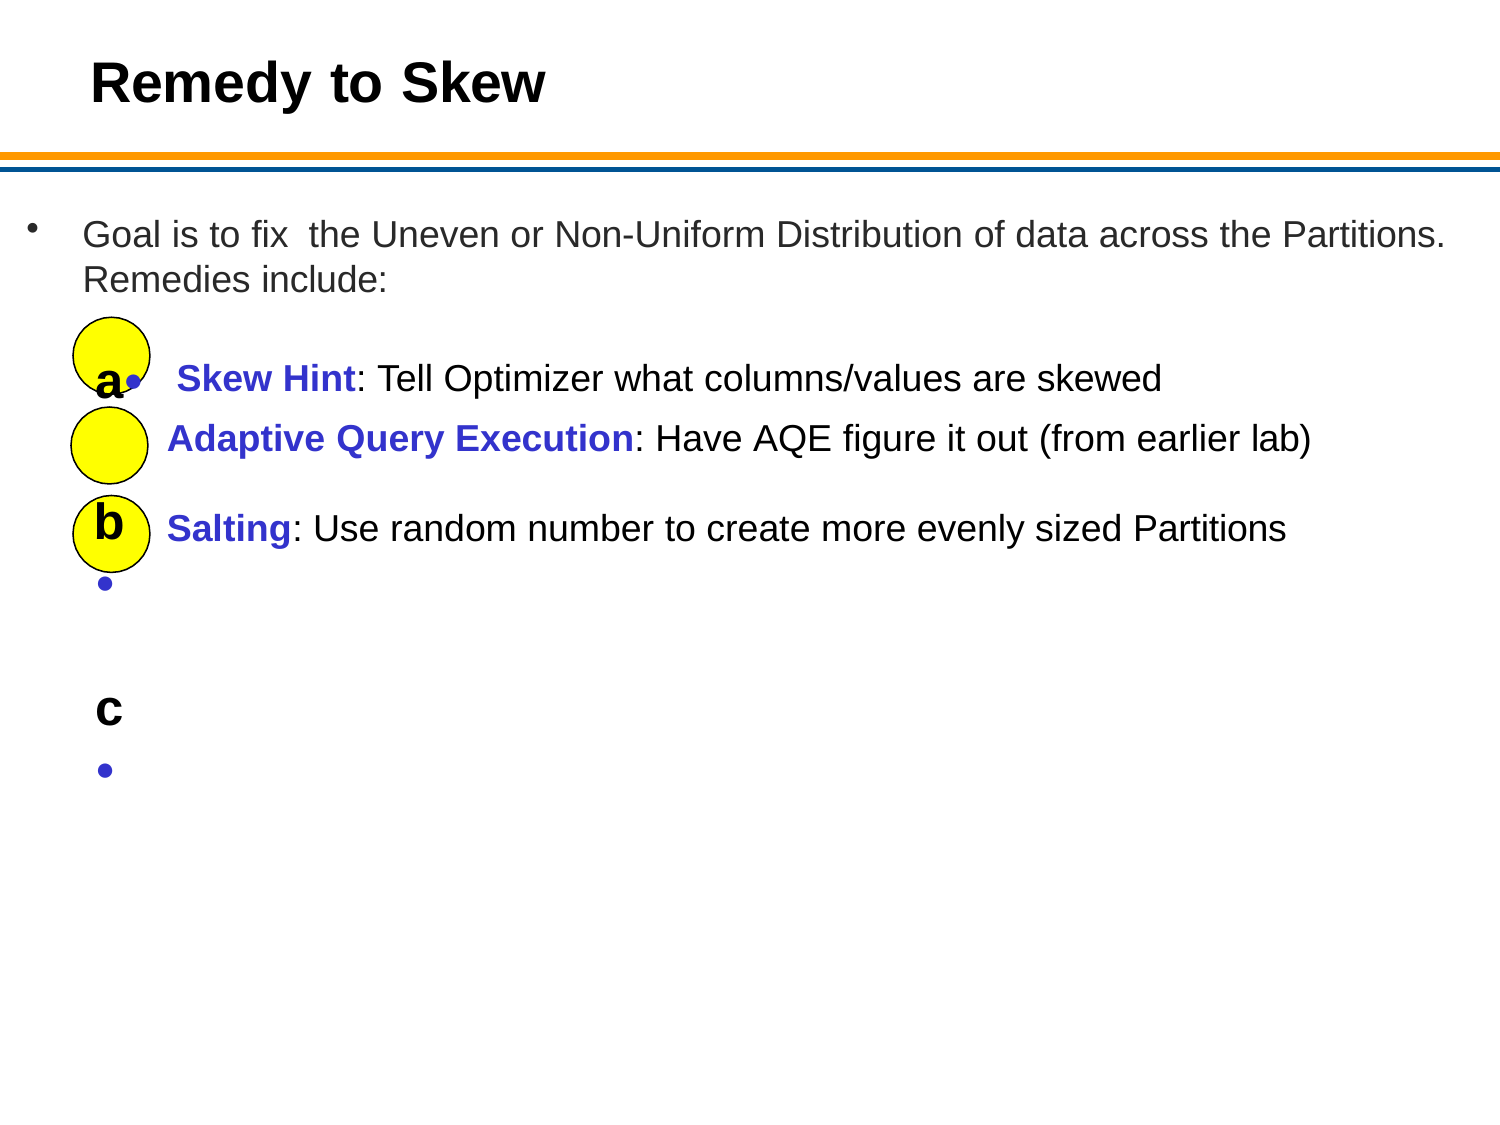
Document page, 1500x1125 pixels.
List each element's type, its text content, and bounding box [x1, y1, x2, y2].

text_box Salting: Use random number to create more evenly sized Partitions [1164, 502, 1292, 550]
text_box Adaptive Query Execution: Have AQE figure it out (from earlier lab) [1164, 412, 1315, 460]
text_box Goal is to fix the Uneven or Non-Uniform Distribution of data across the Partitions. Remedies include: [24, 208, 1454, 301]
title Remedy to Skew [62, 42, 1437, 208]
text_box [71, 494, 152, 574]
text_box a● Skew Hint: Tell Optimizer what columns/values are skewed b● c● [85, 281, 1164, 787]
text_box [69, 405, 150, 486]
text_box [71, 316, 152, 396]
